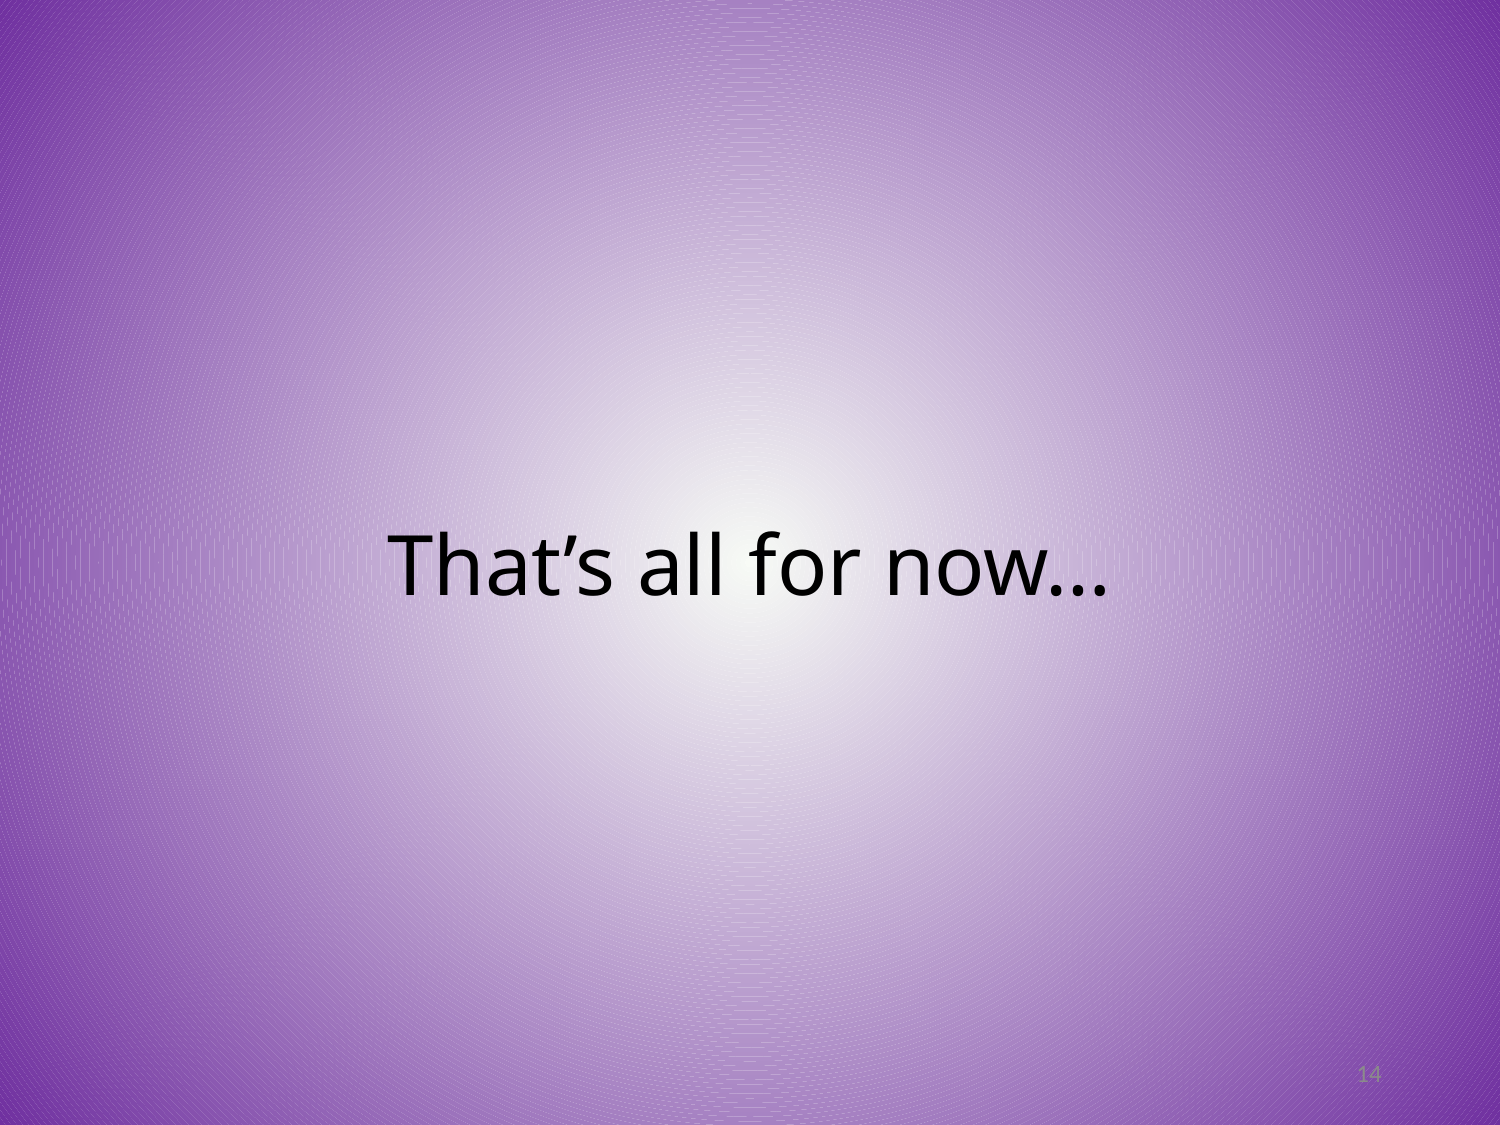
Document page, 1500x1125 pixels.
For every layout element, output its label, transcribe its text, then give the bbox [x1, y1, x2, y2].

slide_number 14 [1059, 1042, 1397, 1103]
